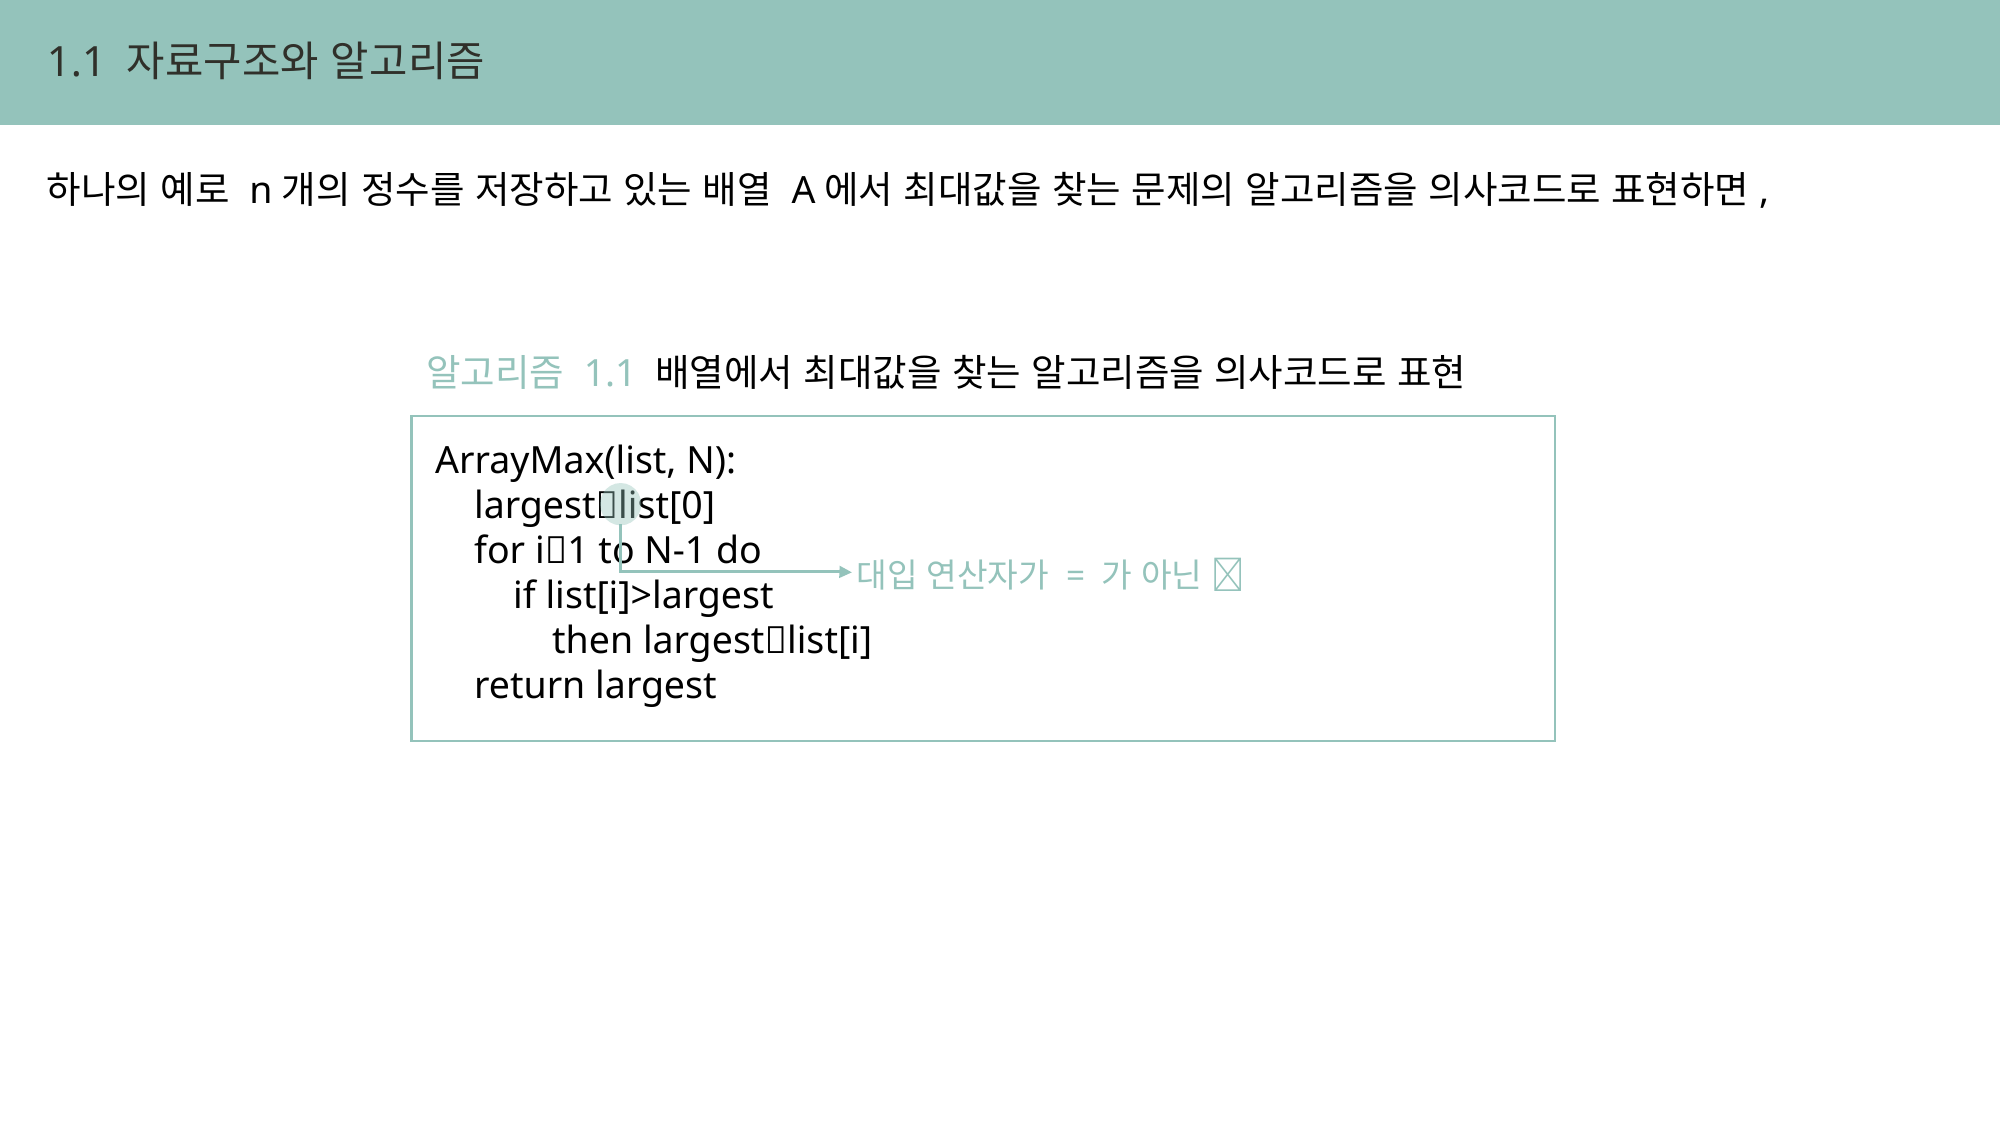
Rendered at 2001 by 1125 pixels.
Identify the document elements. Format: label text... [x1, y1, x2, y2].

text_box 알고리즘 1.1 배열에서 최대값을 찾는 알고리즘을 의사코드로 표현 [411, 341, 1708, 402]
text_box [410, 415, 1556, 742]
text_box 하나의 예로 n개의 정수를 저장하고 있는 배열 A에서 최대값을 찾는 문제의 알고리즘을 의사코드로 표현하면, [32, 158, 1934, 218]
text_box ArrayMax(list, N): largestlist[0] for i1 to N-1 do if list[i]>largest then largestlist[i] return largest [420, 428, 1547, 714]
text_box 1.1 자료구조와 알고리즘 [32, 27, 699, 93]
text_box [598, 481, 643, 527]
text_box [712, 433, 760, 665]
text_box 대입 연산자가 = 가 아닌  [841, 547, 1455, 602]
